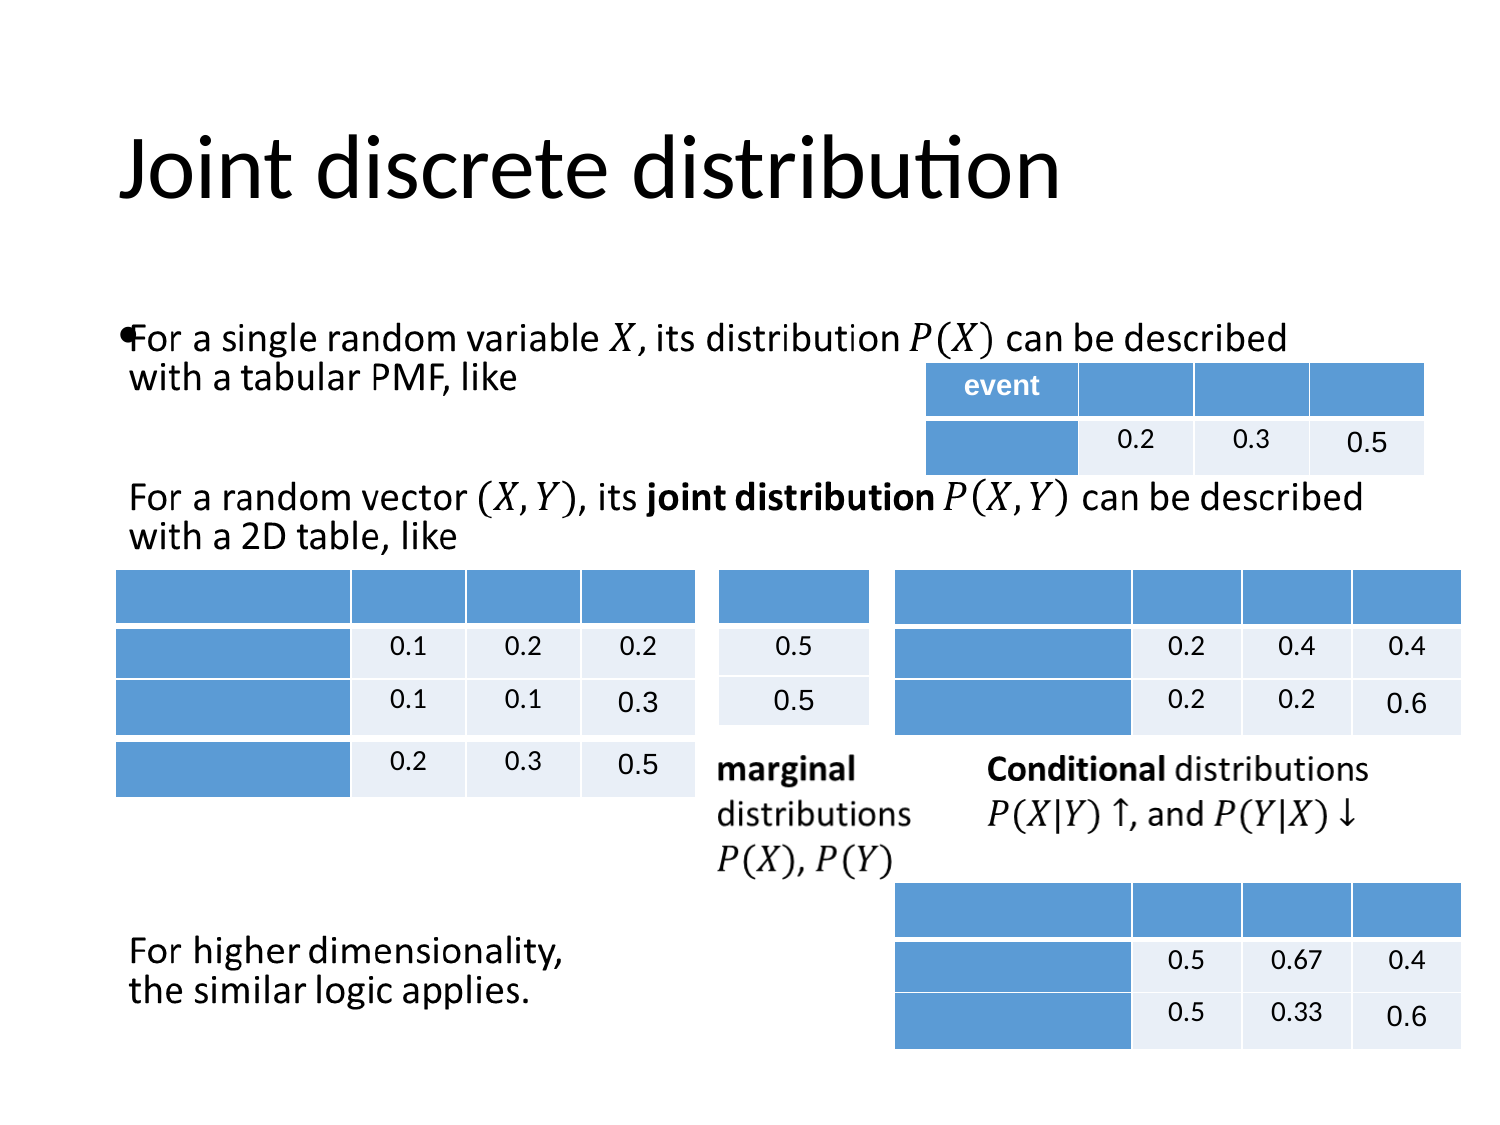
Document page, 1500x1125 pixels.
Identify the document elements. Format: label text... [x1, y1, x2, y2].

table_header [895, 883, 1131, 937]
table_cell 0.5 [1133, 993, 1241, 1049]
table_cell 0.1 [352, 680, 465, 735]
table_cell 0.67 [1243, 942, 1351, 992]
table_cell 0.4 [1353, 629, 1461, 678]
table_cell 0.2 [467, 629, 580, 678]
table_cell [116, 629, 350, 678]
table_cell 0.3 [1195, 421, 1309, 475]
table_cell 0.33 [1243, 993, 1351, 1049]
title Joint discrete distribution [103, 59, 1397, 278]
table_cell 0.2 [582, 629, 695, 678]
table_header [1353, 883, 1461, 937]
table_header [1079, 363, 1193, 416]
table_cell 0.3 [582, 680, 695, 735]
table_cell 0.4 [1353, 942, 1461, 992]
table_cell 0.2 [1243, 680, 1351, 735]
table_cell 0.2 [1079, 421, 1193, 475]
table_cell 0.5 [719, 629, 869, 675]
table_cell [895, 629, 1131, 678]
table_cell 0.6 [1353, 680, 1461, 735]
table_header event [926, 363, 1078, 416]
table_header [352, 570, 465, 623]
table_header [1243, 570, 1351, 624]
table_header [116, 742, 350, 797]
table_cell 0.6 [1353, 993, 1461, 1049]
table_header [1243, 883, 1351, 937]
table_header [719, 570, 869, 623]
table_header 0.2 [352, 742, 465, 797]
text_box [701, 738, 934, 891]
table_cell [116, 680, 350, 735]
table_cell 0.2 [1133, 629, 1241, 678]
list [103, 299, 1397, 1060]
table_header 0.5 [582, 742, 695, 797]
table_header [1310, 363, 1424, 416]
table_cell [895, 942, 1131, 992]
table_cell 0.5 [719, 677, 869, 725]
table_cell 0.5 [1310, 421, 1424, 475]
table_cell [895, 993, 1131, 1049]
table_cell 0.5 [1133, 942, 1241, 992]
table_header [895, 570, 1131, 624]
table_header 0.3 [467, 742, 580, 797]
table_header [1133, 883, 1241, 937]
table_cell 0.2 [1133, 680, 1241, 735]
table_header [467, 570, 580, 623]
table_cell 0.4 [1243, 629, 1351, 678]
table_header [1353, 570, 1461, 624]
table_cell [926, 421, 1078, 475]
table_cell [895, 680, 1131, 735]
table_header [582, 570, 695, 623]
table_cell 0.1 [467, 680, 580, 735]
table_cell 0.1 [352, 629, 465, 678]
text_box [972, 738, 1409, 845]
table_header [1195, 363, 1309, 416]
table_header [1133, 570, 1241, 624]
table_header [116, 570, 350, 623]
